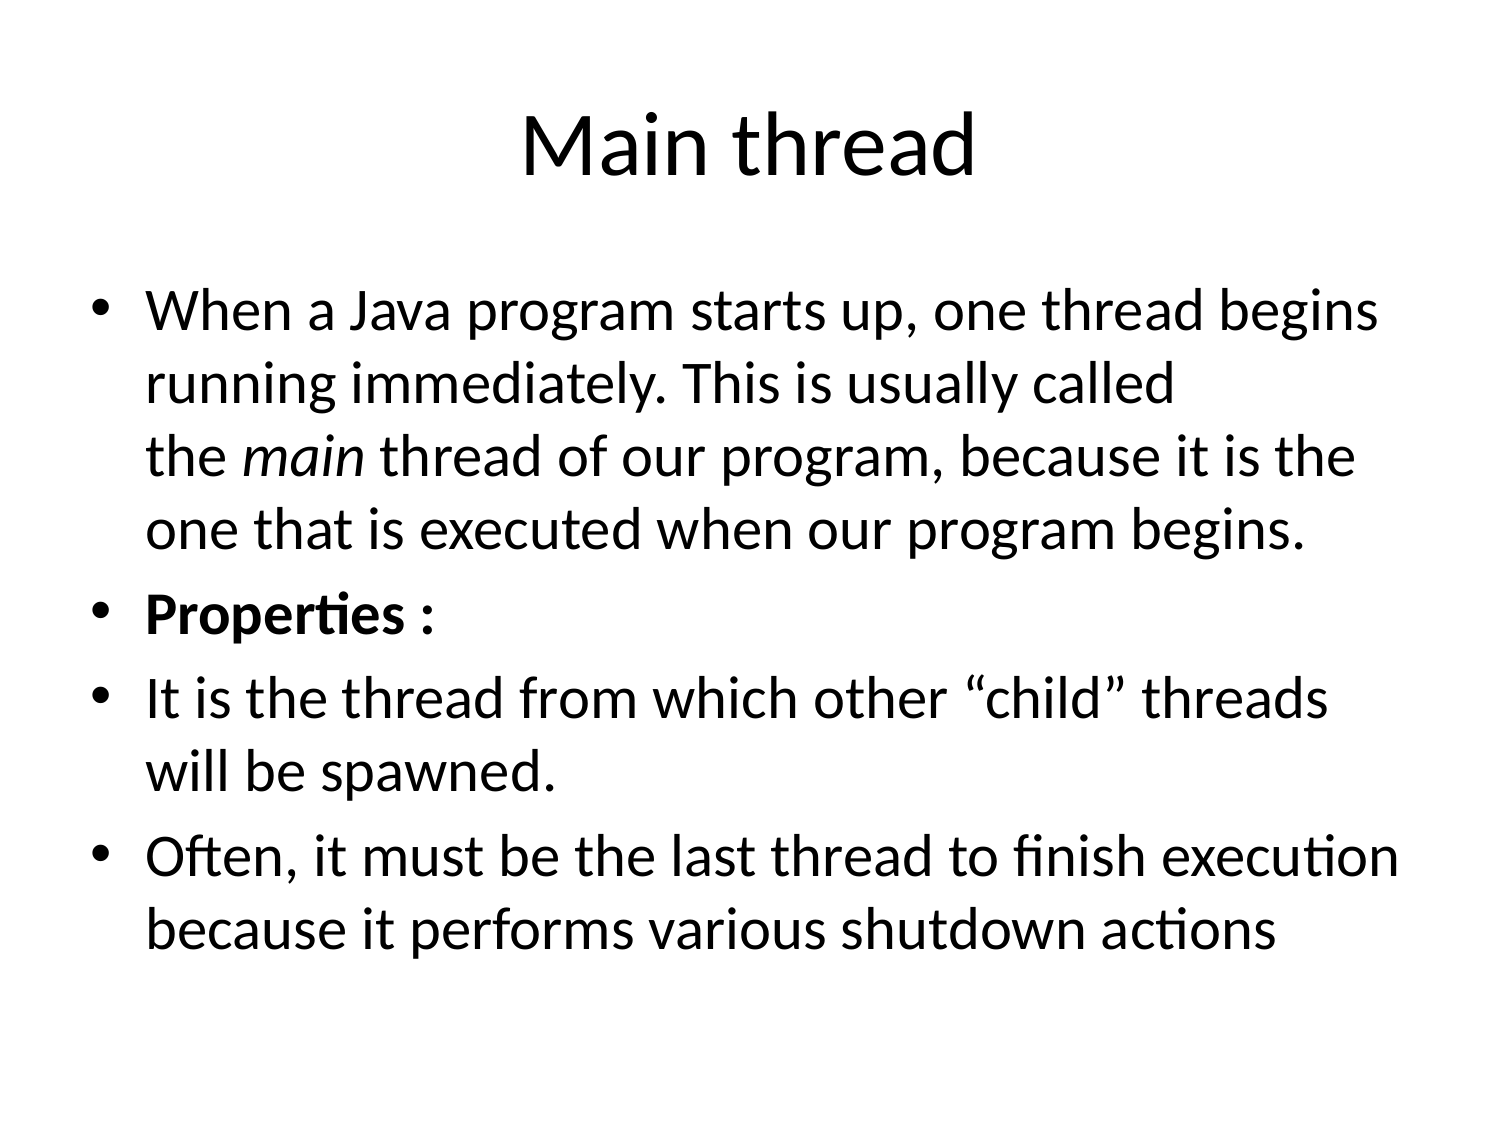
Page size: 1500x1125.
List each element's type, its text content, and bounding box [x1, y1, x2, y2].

list When a Java program starts up, one thread begins running immediately. This is usually called the main thread of our program, because it is the one that is executed when our program begins. Properties : It is the thread from which other “child” threads will be spawned. Often, it must be the last thread to finish execution because it performs various shutdown actions [75, 262, 1425, 1005]
title Main thread [75, 45, 1425, 233]
